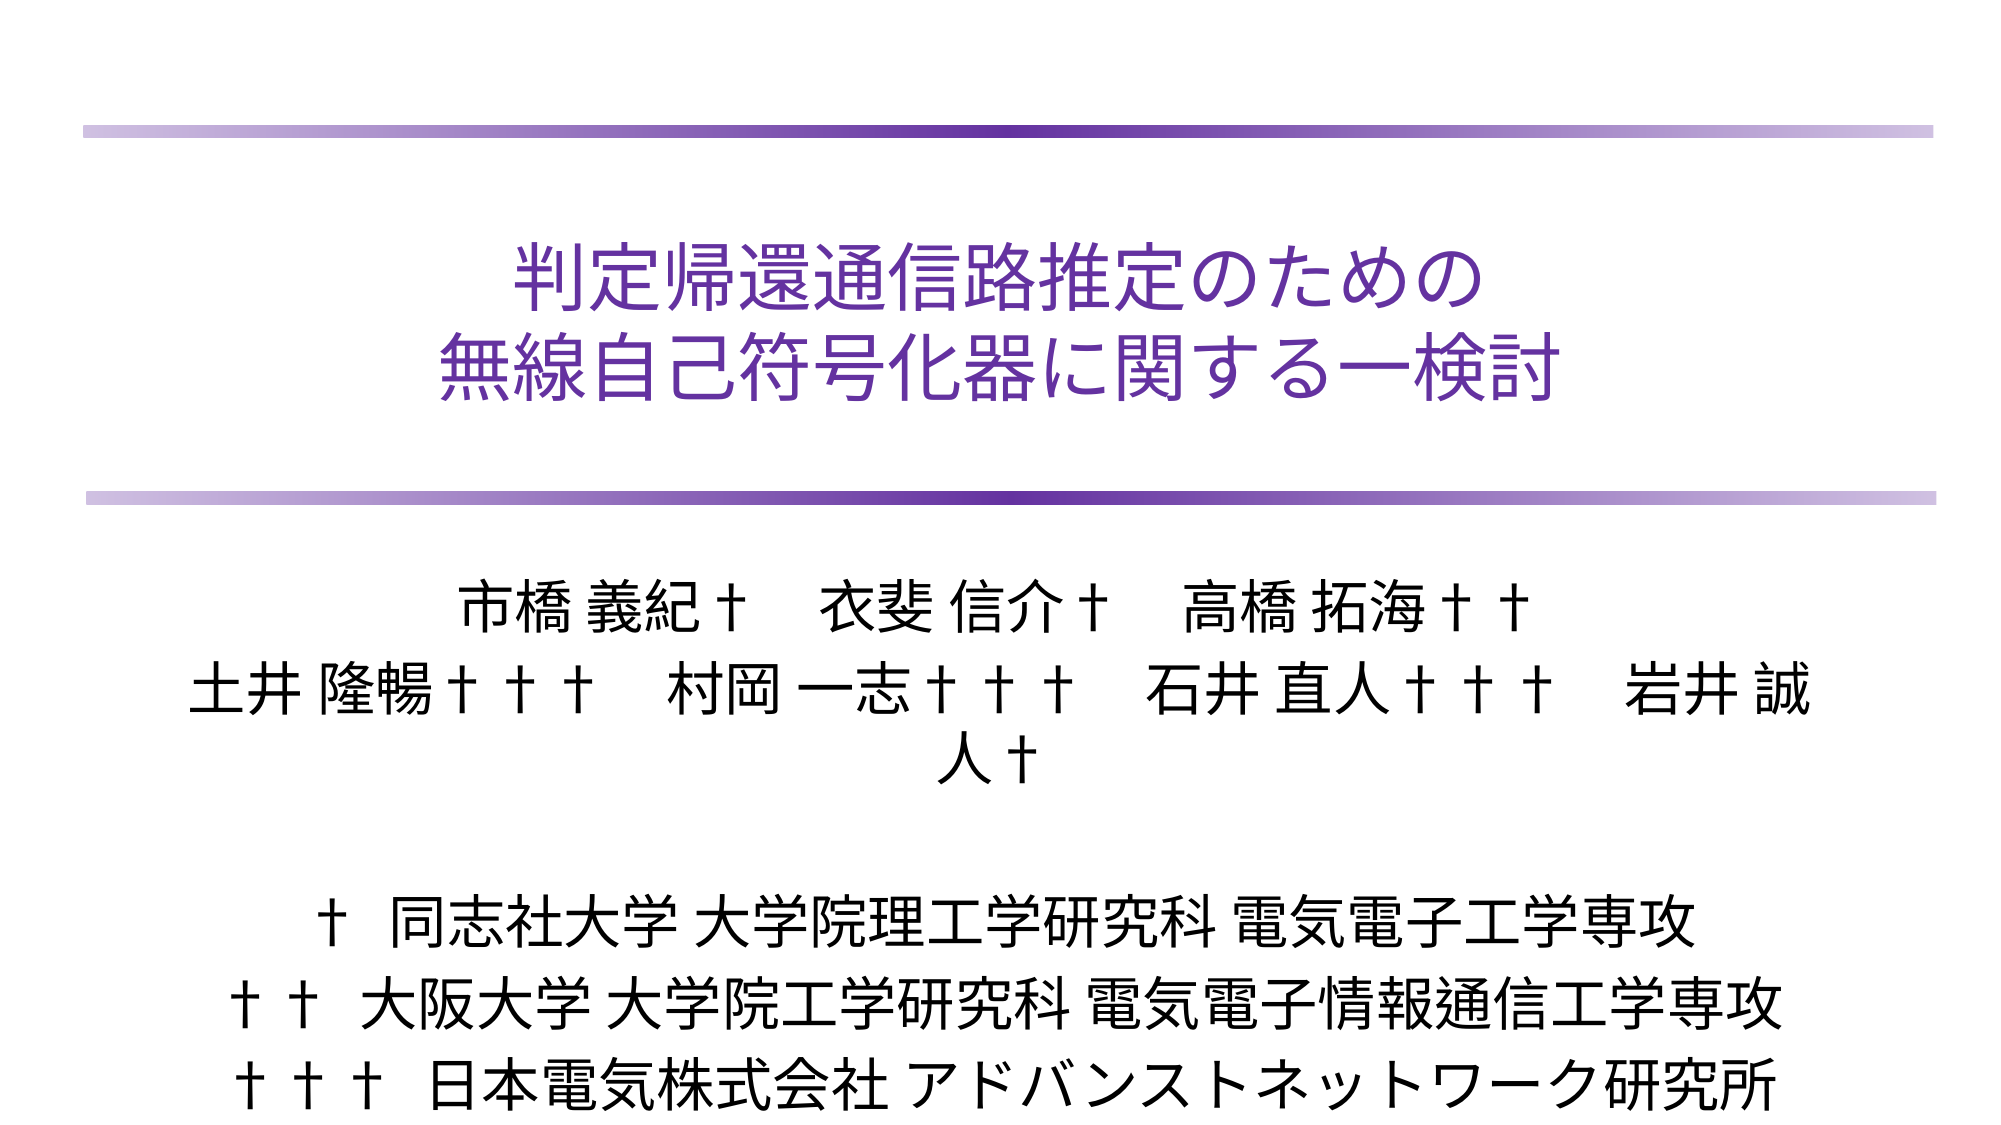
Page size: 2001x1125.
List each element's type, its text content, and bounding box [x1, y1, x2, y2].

title 判定帰還通信路推定のための 無線自己符号化器に関する一検討 [150, 191, 1850, 450]
subtitle 市橋 義紀† 衣斐 信介† 高橋 拓海†† 土井 隆暢††† 村岡 一志††† 石井 直人††† 岩井 誠人† † 同志社大学 大学院理工学研究科 電気電子工学専攻 †† 大阪大学 大学院工学研究科 電気電子情報通信工学専攻 ††† 日本電気株式会社 アドバンストネットワーク研究所 [150, 562, 1850, 1072]
